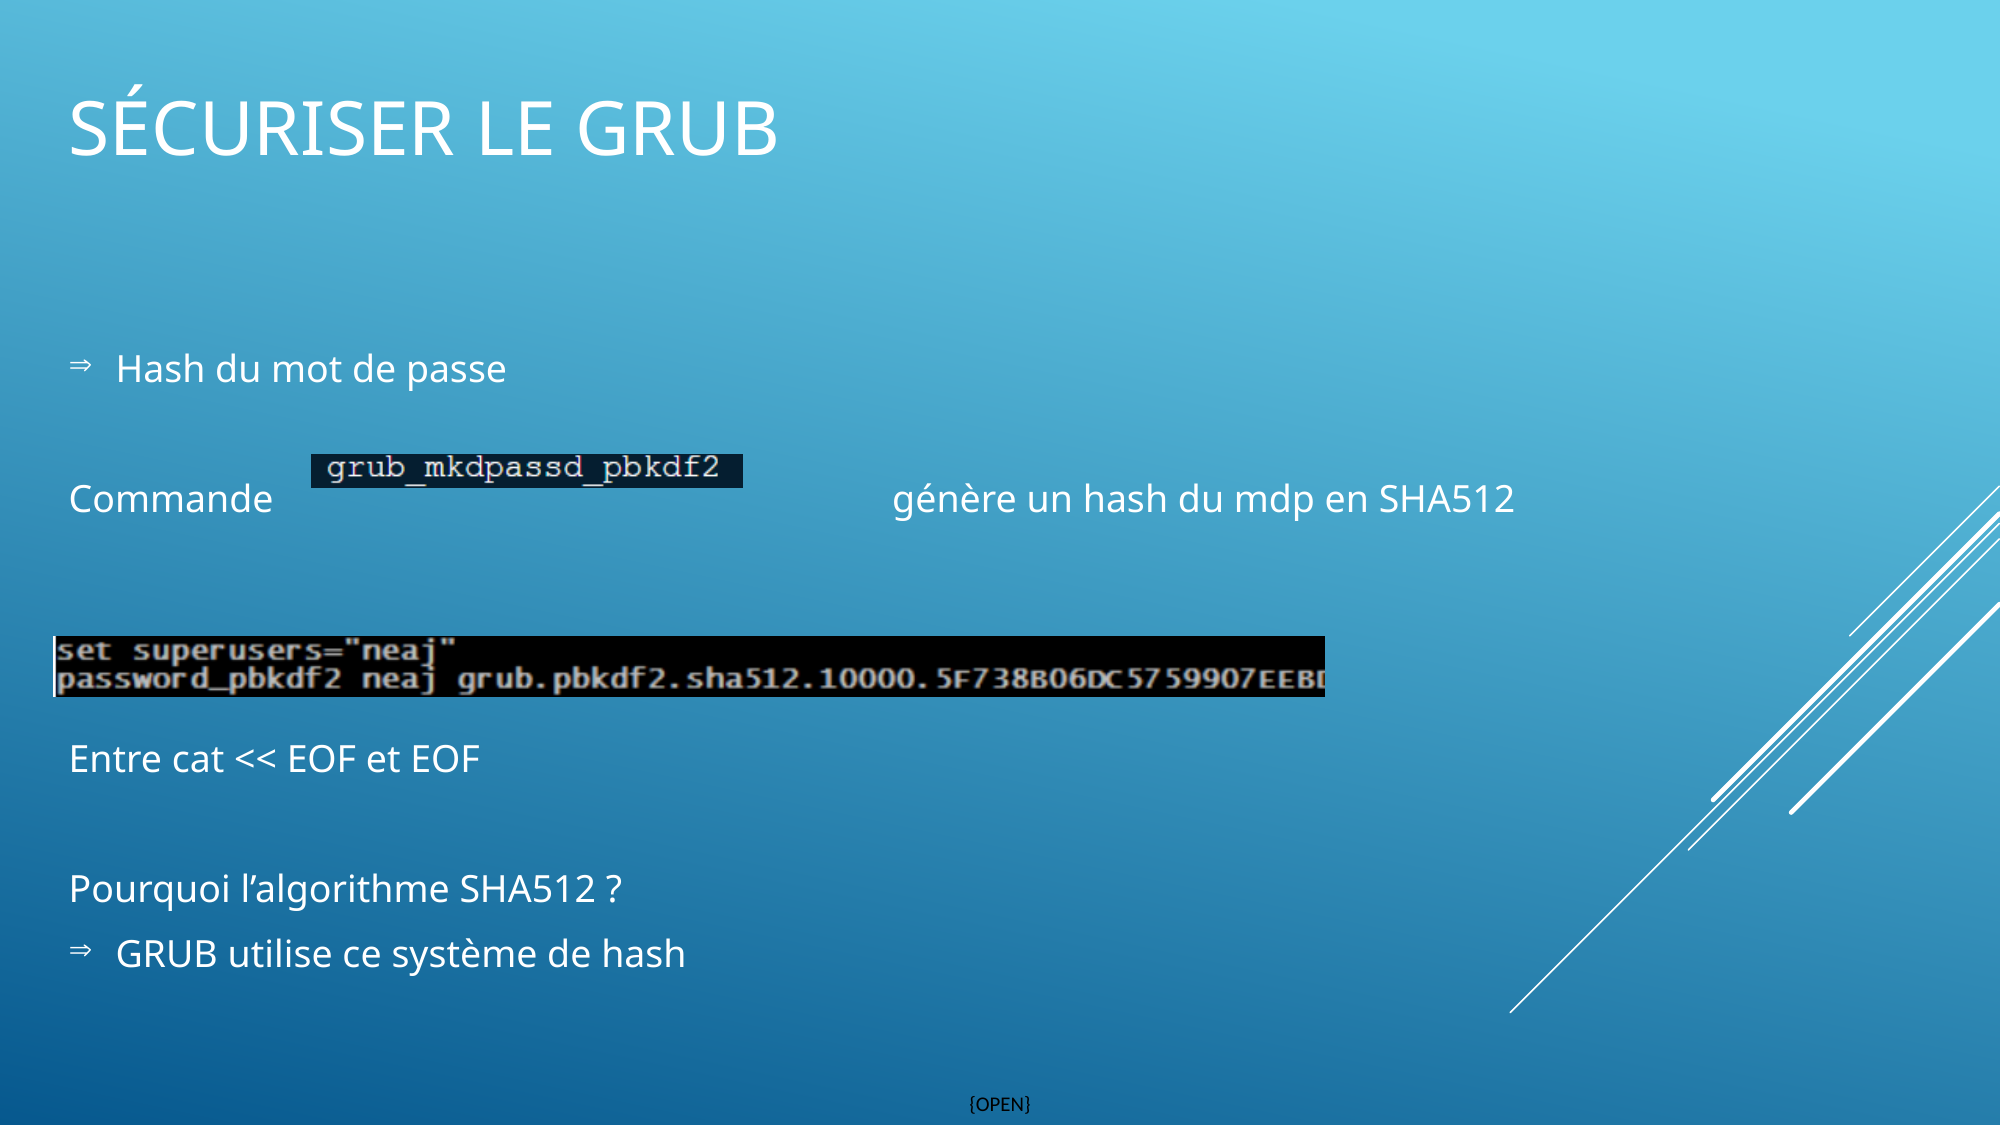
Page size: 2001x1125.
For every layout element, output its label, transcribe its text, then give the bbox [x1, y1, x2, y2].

title Sécuriser le GRUB [53, 1, 1454, 249]
picture [311, 453, 744, 488]
picture [53, 636, 1325, 697]
list Hash du mot de passe Commande génère un hash du mdp en SHA512 Entre cat << EOF et EOF Pourquoi l’algorithme SHA512 ? GRUB utilise ce système de hash [53, 337, 1677, 1060]
